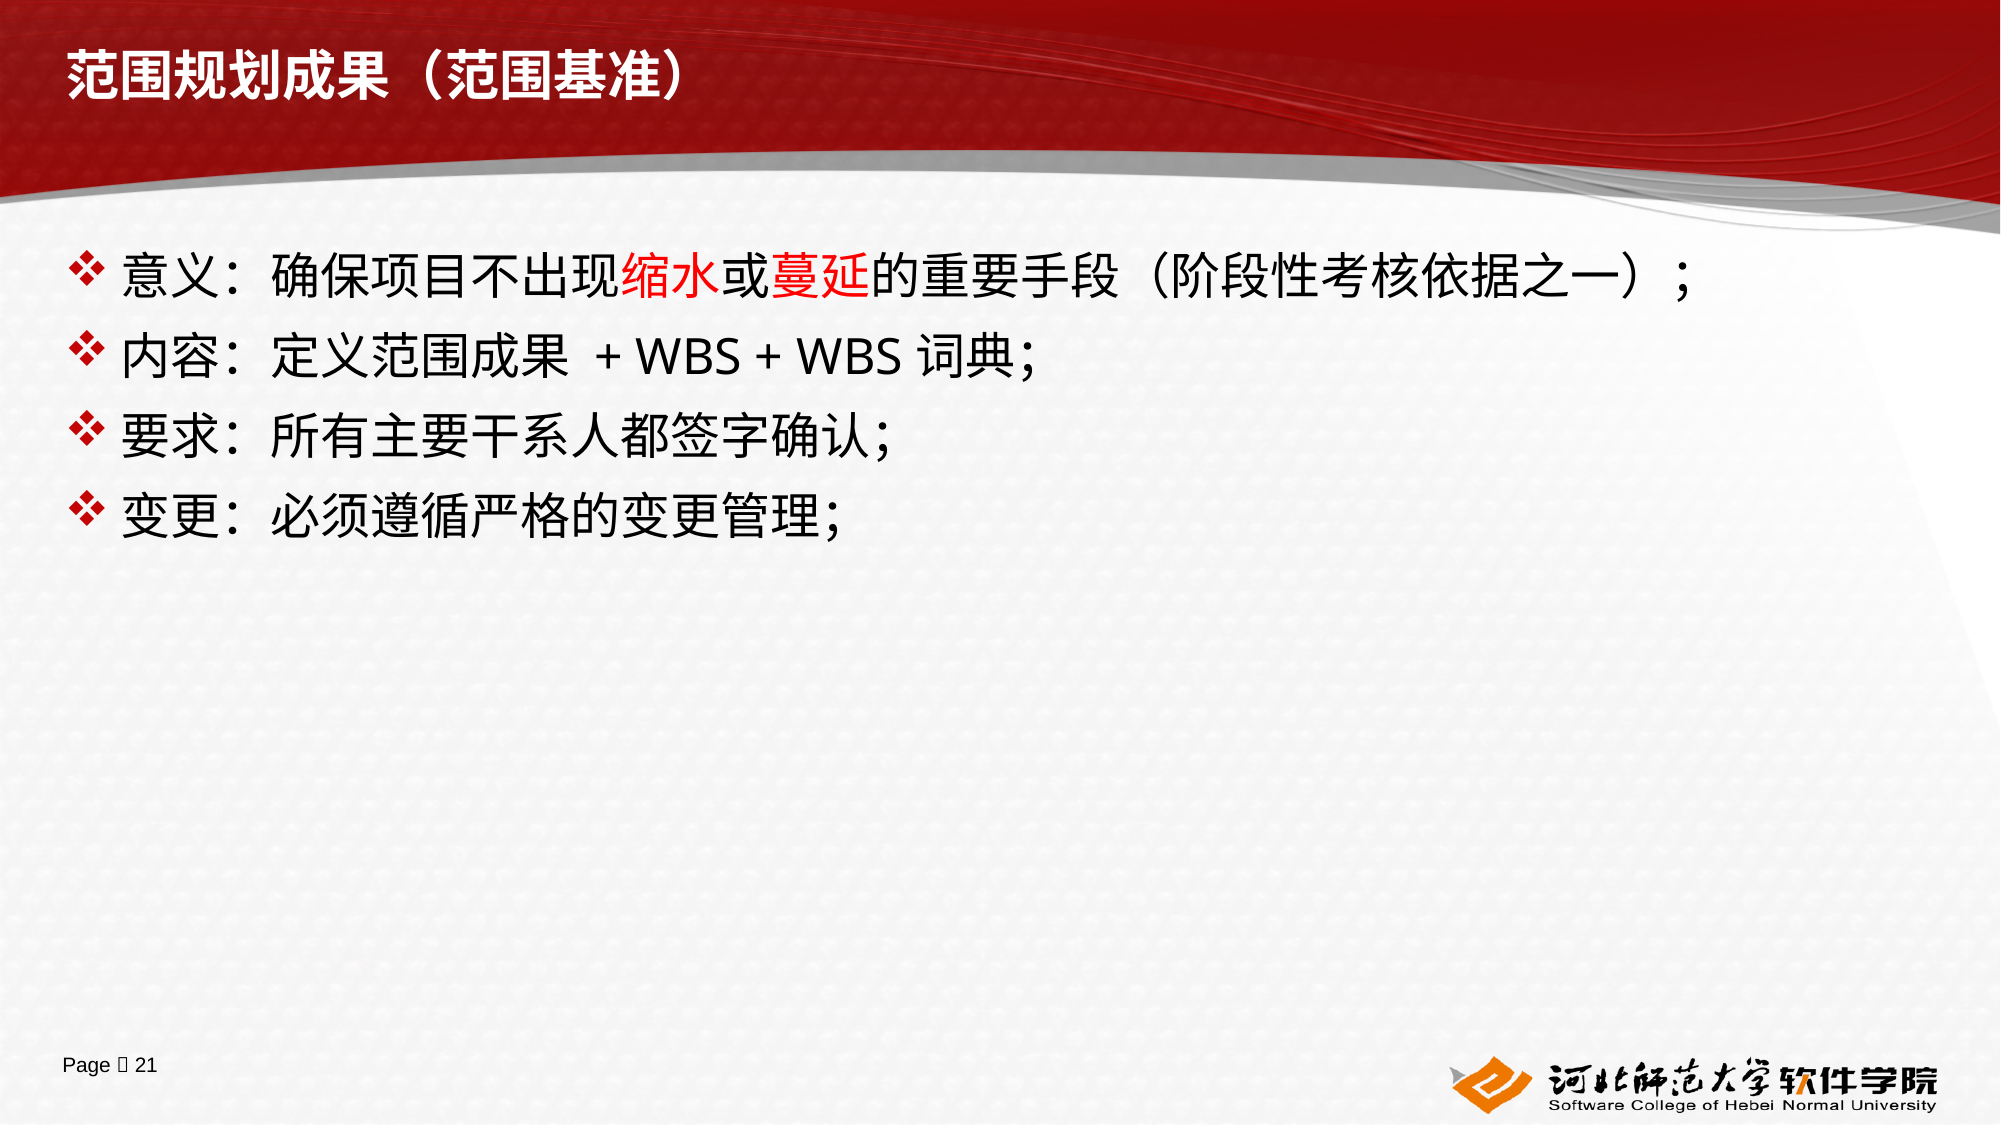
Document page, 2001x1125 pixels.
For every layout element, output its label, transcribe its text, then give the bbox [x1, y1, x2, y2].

picture [0, 0, 2001, 1125]
list 意义：确保项目不出现缩水或蔓延的重要手段（阶段性考核依据之一）； 内容：定义范围成果 + WBS + WBS词典； 要求：所有主要干系人都签字确认； 变更：必须遵循严格的变更管理； [64, 243, 1930, 952]
title 范围规划成果（范围基准） [65, 41, 1930, 148]
